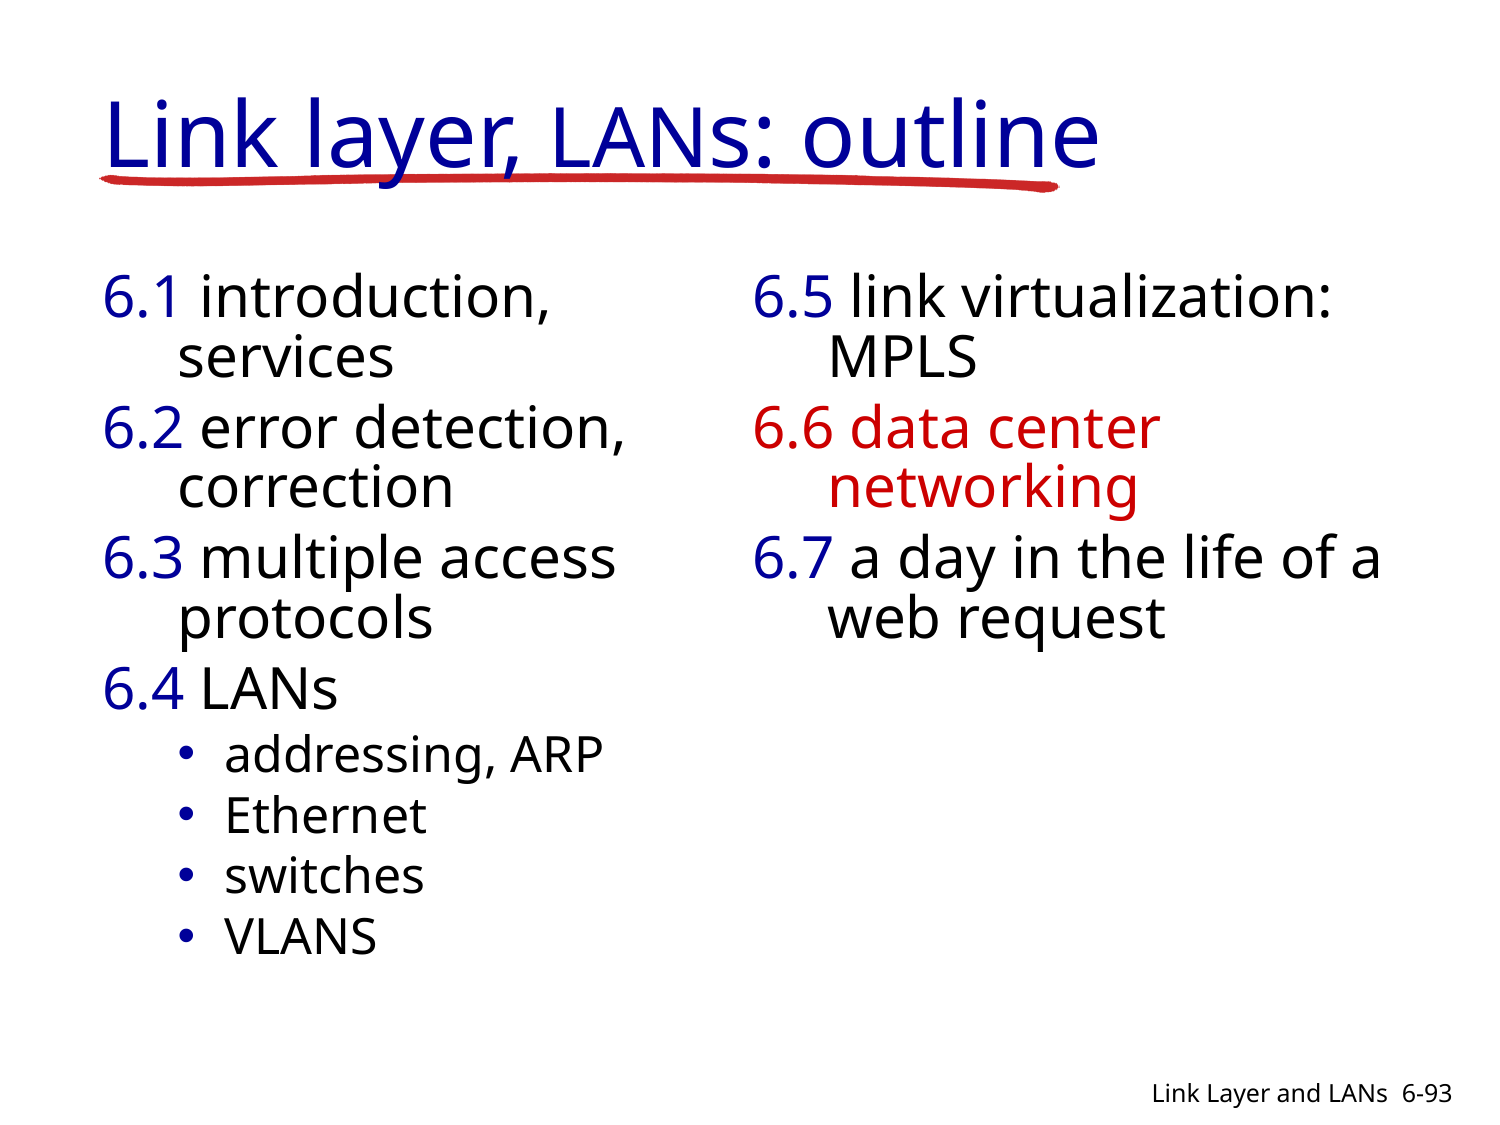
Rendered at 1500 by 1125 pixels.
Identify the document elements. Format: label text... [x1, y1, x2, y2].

footer Link Layer and LANs [1045, 1069, 1404, 1110]
picture [94, 168, 1071, 198]
list 6.5 link virtualization: MPLS 6.6 data center networking 6.7 a day in the life of a web request [737, 262, 1403, 1025]
list 6.1 introduction, services 6.2 error detection, correction 6.3 multiple access protocols 6.4 LANs addressing, ARP Ethernet switches VLANS [87, 262, 731, 1025]
title Link layer, LANs: outline [87, 37, 1363, 225]
slide_number 6-93 [1387, 1069, 1478, 1115]
